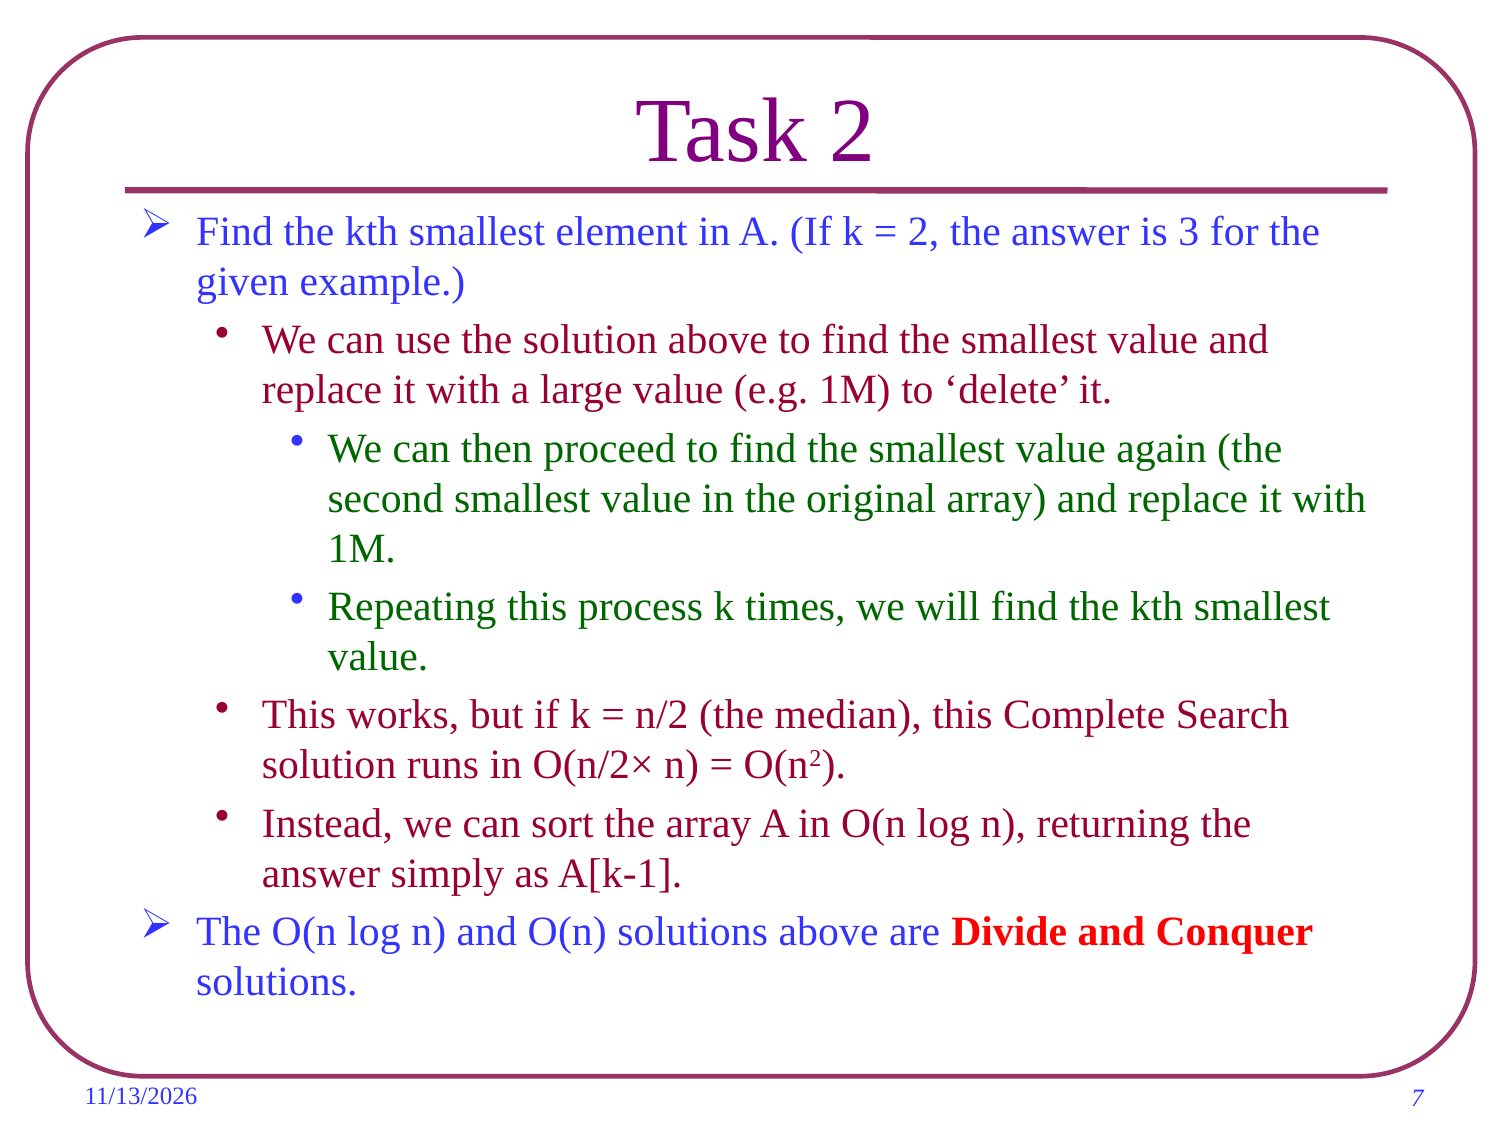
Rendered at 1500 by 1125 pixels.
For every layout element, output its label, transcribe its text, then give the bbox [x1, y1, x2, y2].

list Find the kth smallest element in A. (If k = 2, the answer is 3 for the given example.) We can use the solution above to find the smallest value and replace it with a large value (e.g. 1M) to ‘delete’ it. We can then proceed to find the smallest value again (the second smallest value in the original array) and replace it with 1M. Repeating this process k times, we will find the kth smallest value. This works, but if k = n/2 (the median), this Complete Search solution runs in O(n/2× n) = O(n2). Instead, we can sort the array A in O(n log n), returning the answer simply as A[k-1]. The O(n log n) and O(n) solutions above are Divide and Conquer solutions. [125, 196, 1388, 1053]
slide_number 7 [1370, 1073, 1465, 1107]
title Task 2 [123, 66, 1388, 187]
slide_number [58, 1071, 224, 1112]
